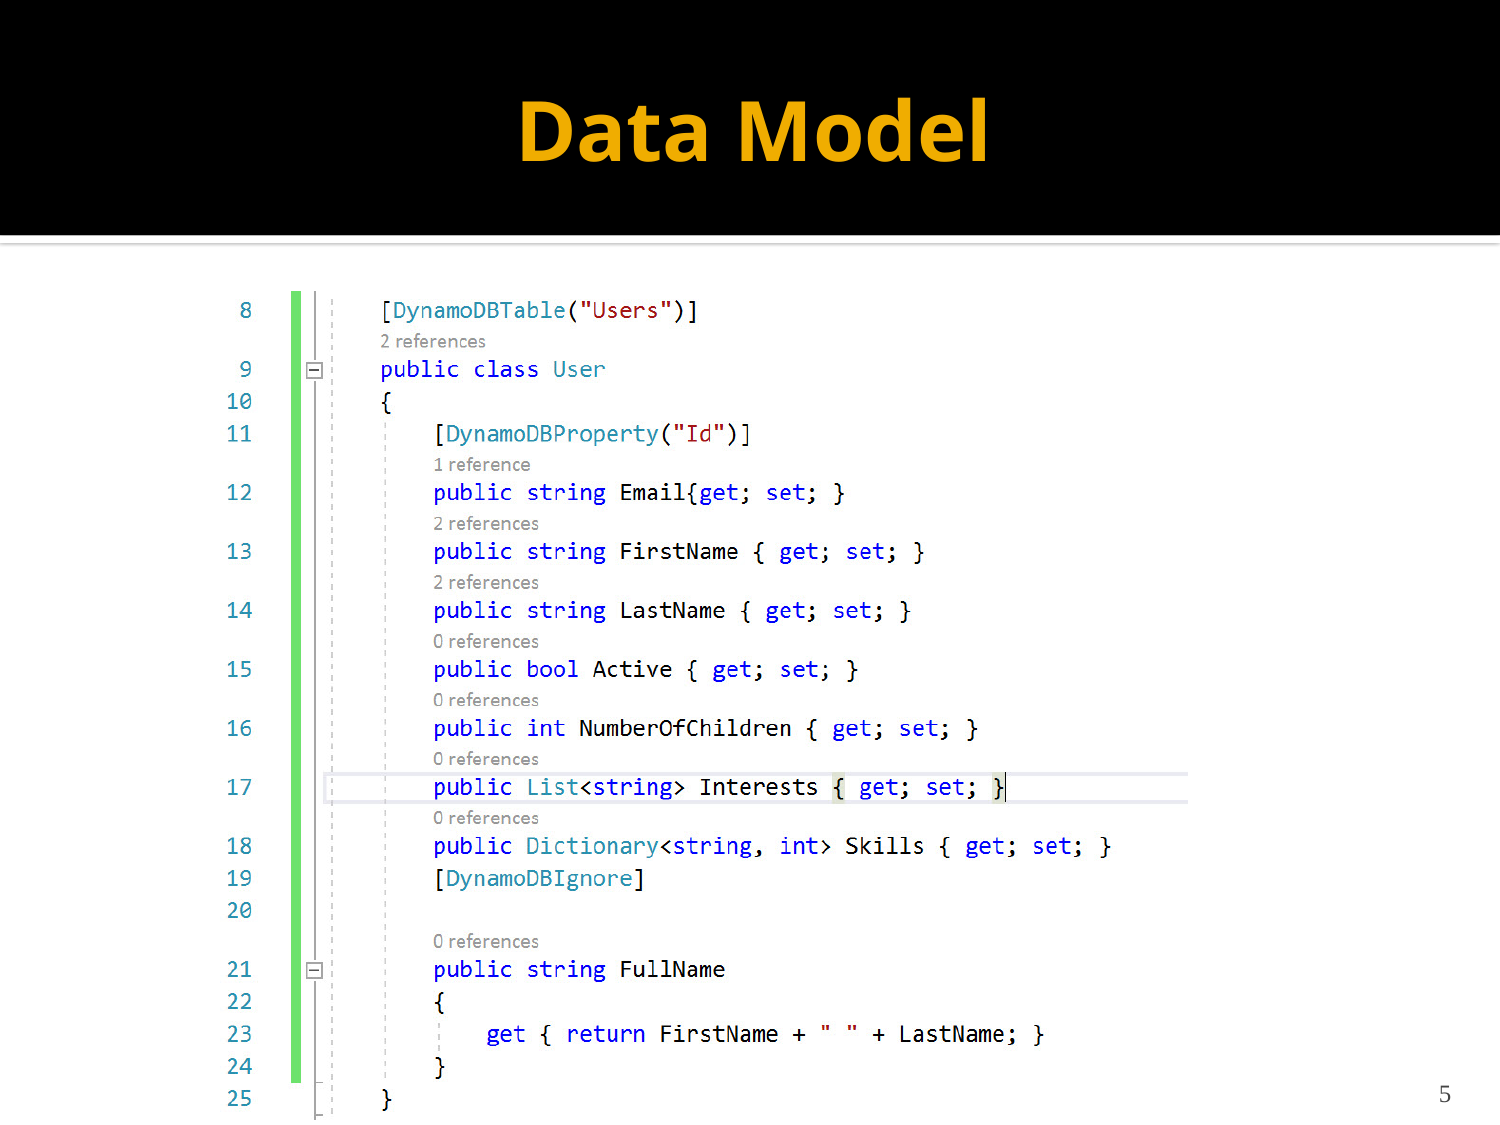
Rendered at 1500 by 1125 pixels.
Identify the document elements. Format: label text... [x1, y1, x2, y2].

picture [212, 290, 1188, 1120]
title Data Model [75, 25, 1425, 231]
slide_number 5 [1345, 1062, 1467, 1108]
